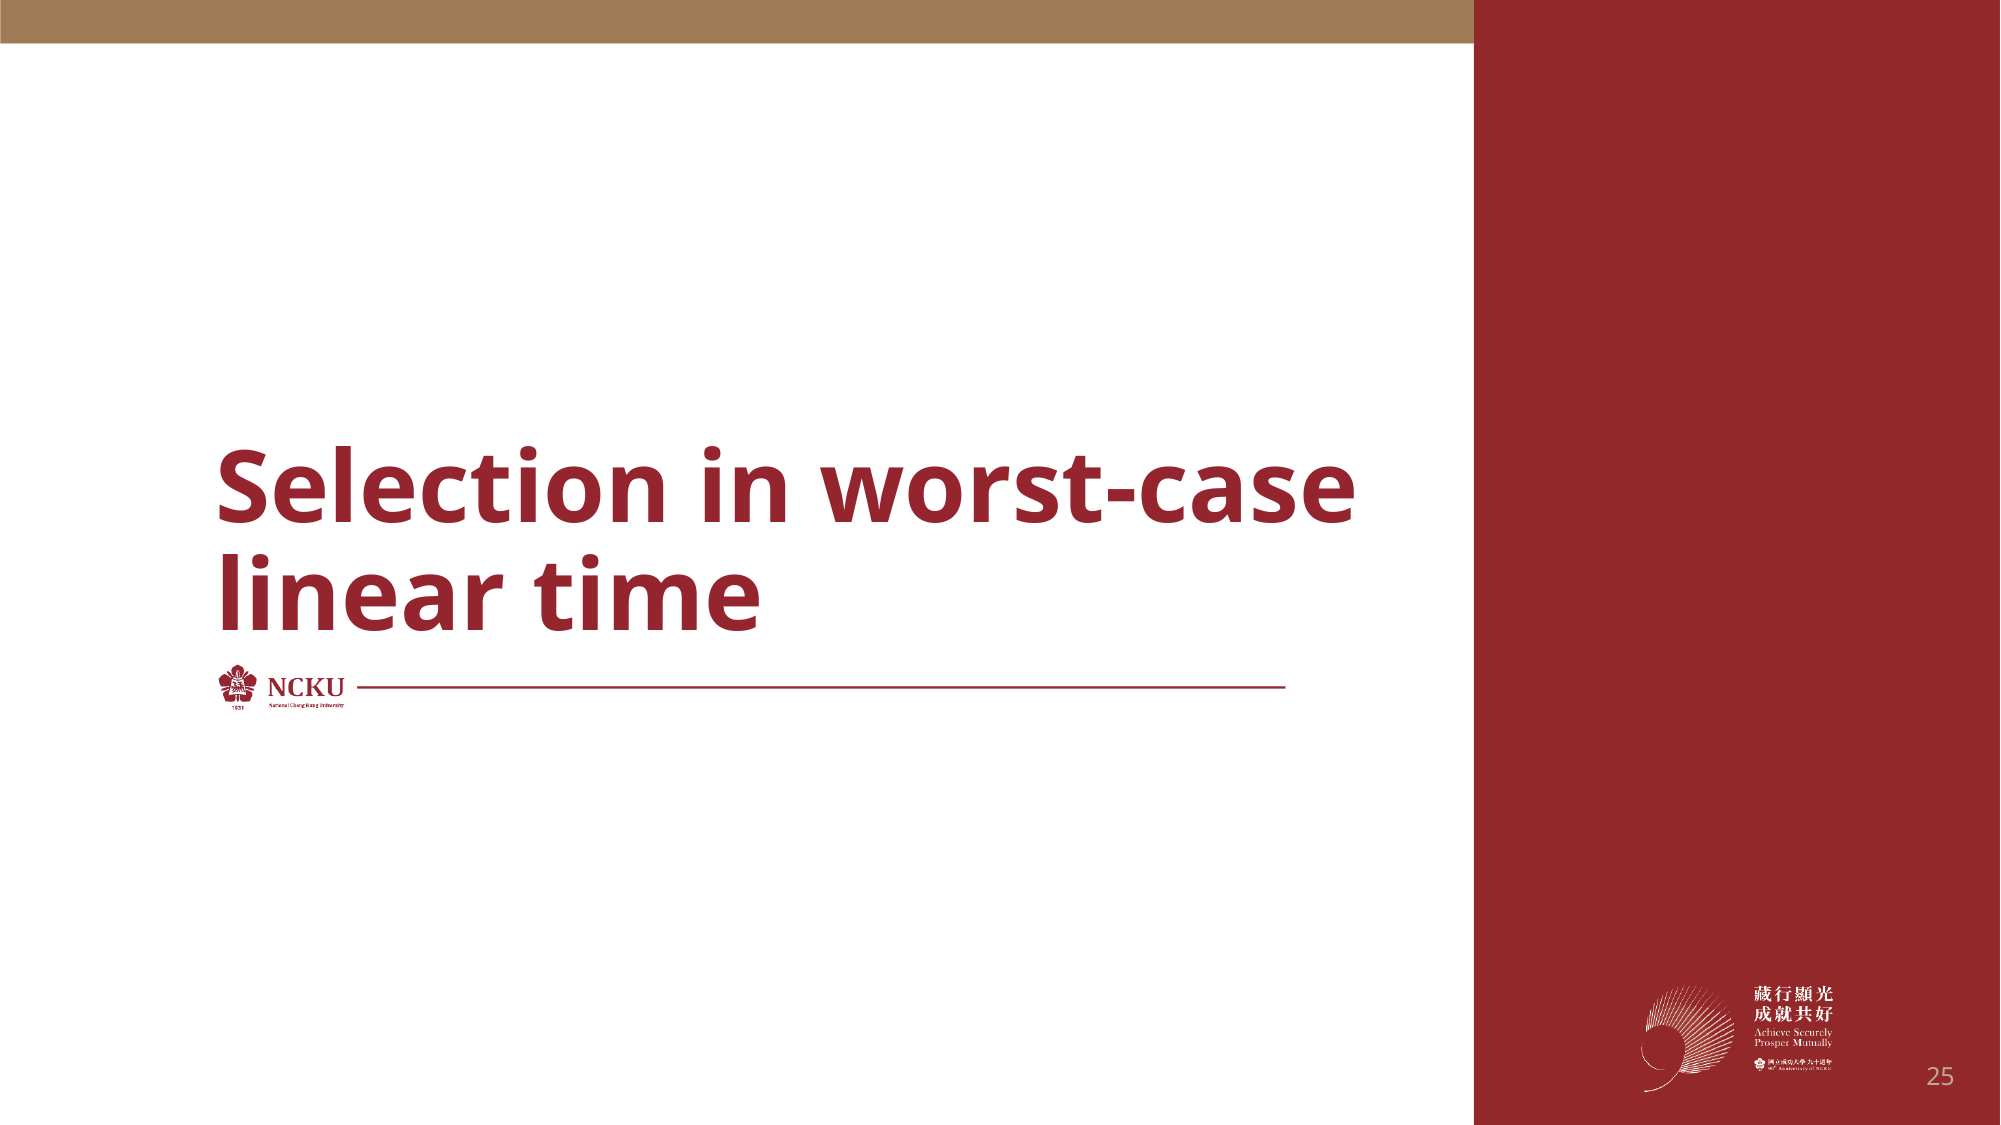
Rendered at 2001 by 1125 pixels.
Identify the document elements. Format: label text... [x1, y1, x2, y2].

picture [0, 0, 2000, 1125]
title Selection in worst-case linear time [200, 415, 1435, 660]
slide_number 25 [1880, 1047, 1970, 1108]
